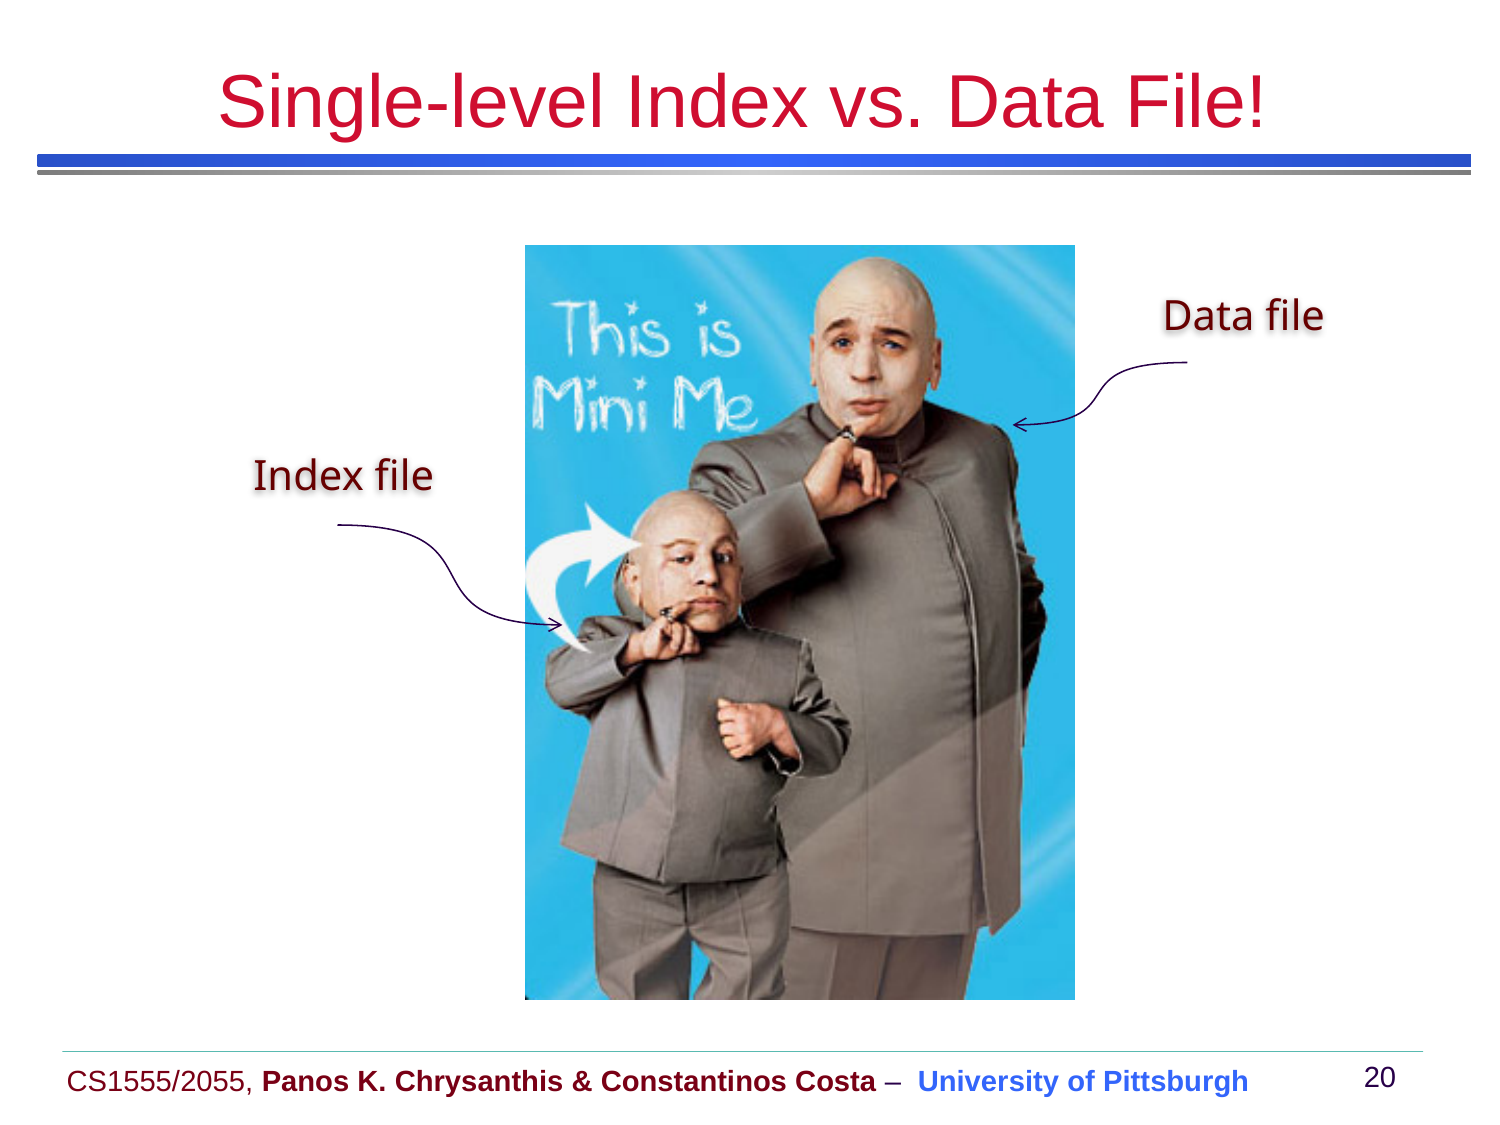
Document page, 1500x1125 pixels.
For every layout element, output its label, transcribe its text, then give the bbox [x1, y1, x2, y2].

text_box Index file [162, 446, 519, 507]
text_box [773, 154, 777, 166]
picture [524, 245, 1076, 1001]
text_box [1012, 362, 1188, 426]
title Single-level Index vs. Data File! [0, 62, 1486, 150]
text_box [337, 524, 563, 626]
text_box Data file [1079, 287, 1426, 348]
